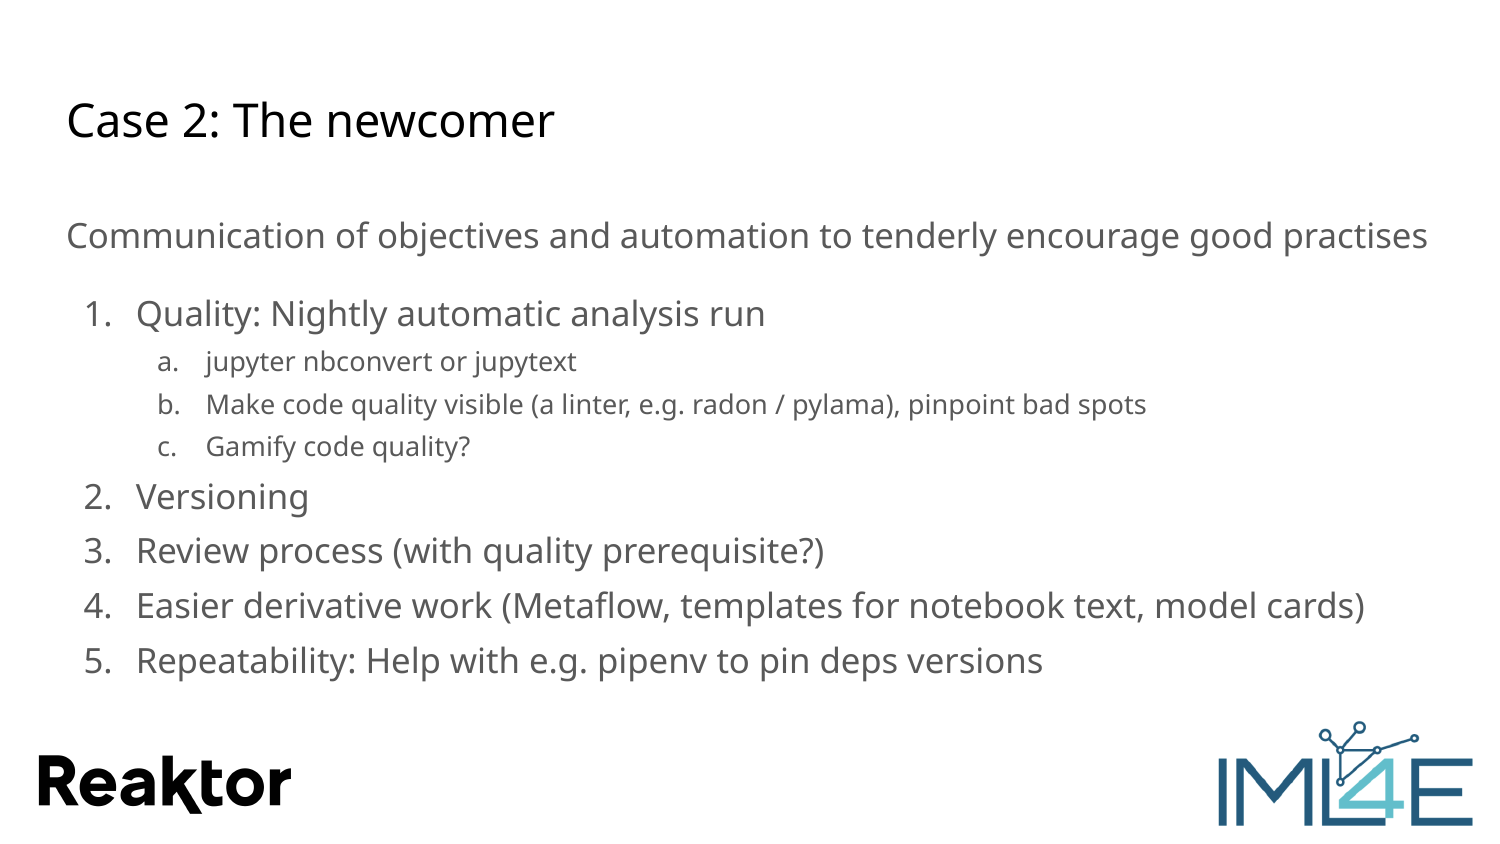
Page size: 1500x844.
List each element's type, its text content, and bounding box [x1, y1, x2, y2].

list Communication of objectives and automation to tenderly encourage good practises Quality: Nightly automatic analysis run jupyter nbconvert or jupytext Make code quality visible (a linter, e.g. radon / pylama), pinpoint bad spots Gamify code quality? Versioning Review process (with quality prerequisite?) Easier derivative work (Metaflow, templates for notebook text, model cards) Repeatability: Help with e.g. pipenv to pin deps versions [51, 189, 1449, 750]
title Case 2: The newcomer [51, 72, 1449, 167]
picture [0, 717, 329, 844]
picture [1193, 694, 1500, 844]
